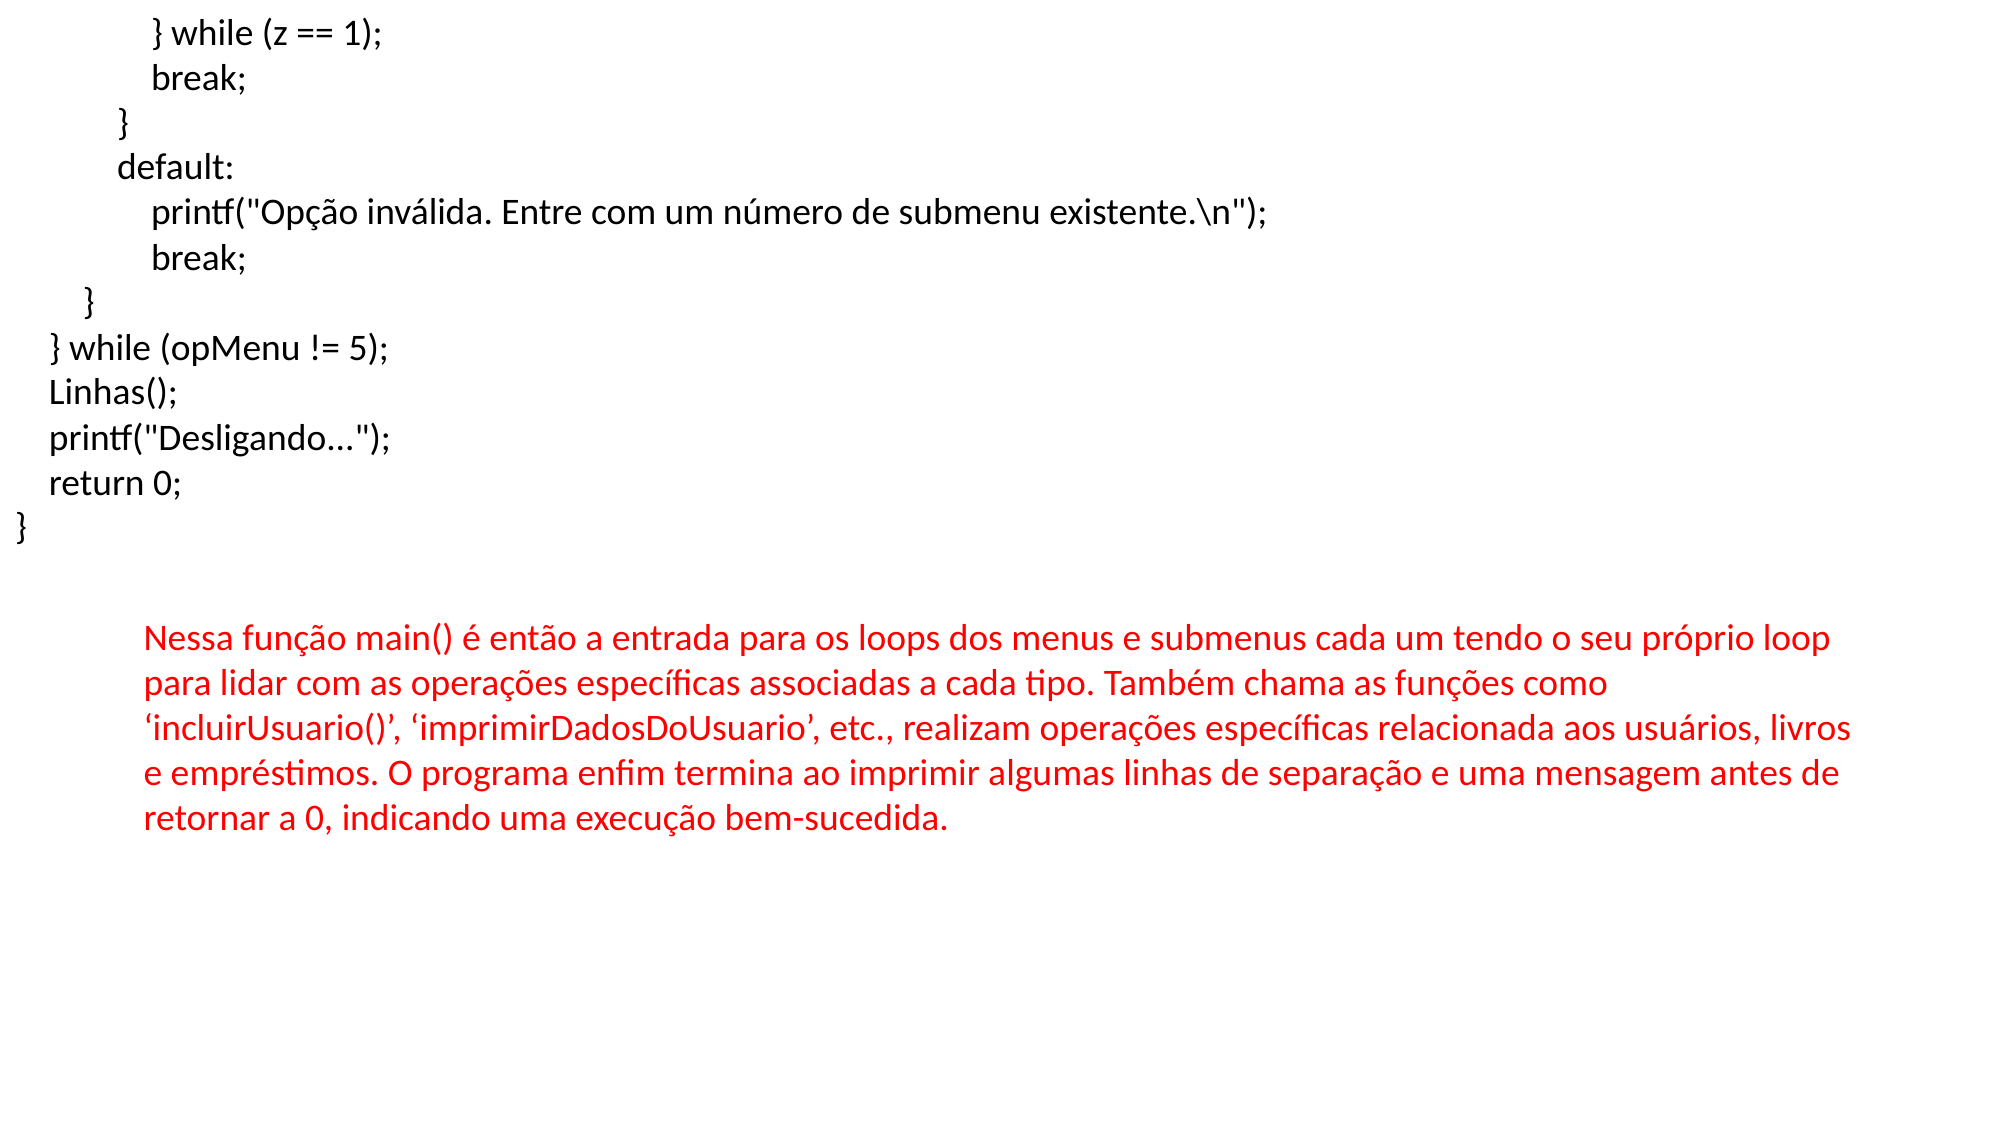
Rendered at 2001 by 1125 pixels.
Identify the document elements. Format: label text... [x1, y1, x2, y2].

text_box Nessa função main() é então a entrada para os loops dos menus e submenus cada um tendo o seu próprio loop para lidar com as operações específicas associadas a cada tipo. Também chama as funções como ‘incluirUsuario()’, ‘imprimirDadosDoUsuario’, etc., realizam operações específicas relacionada aos usuários, livros e empréstimos. O programa enfim termina ao imprimir algumas linhas de separação e uma mensagem antes de retornar a 0, indicando uma execução bem-sucedida. [128, 605, 1872, 849]
text_box } while (z == 1); break; } default: printf("Opção inválida. Entre com um número de submenu existente.\n"); break; } } while (opMenu != 5); Linhas(); printf("Desligando..."); return 0; } [0, 0, 1302, 606]
